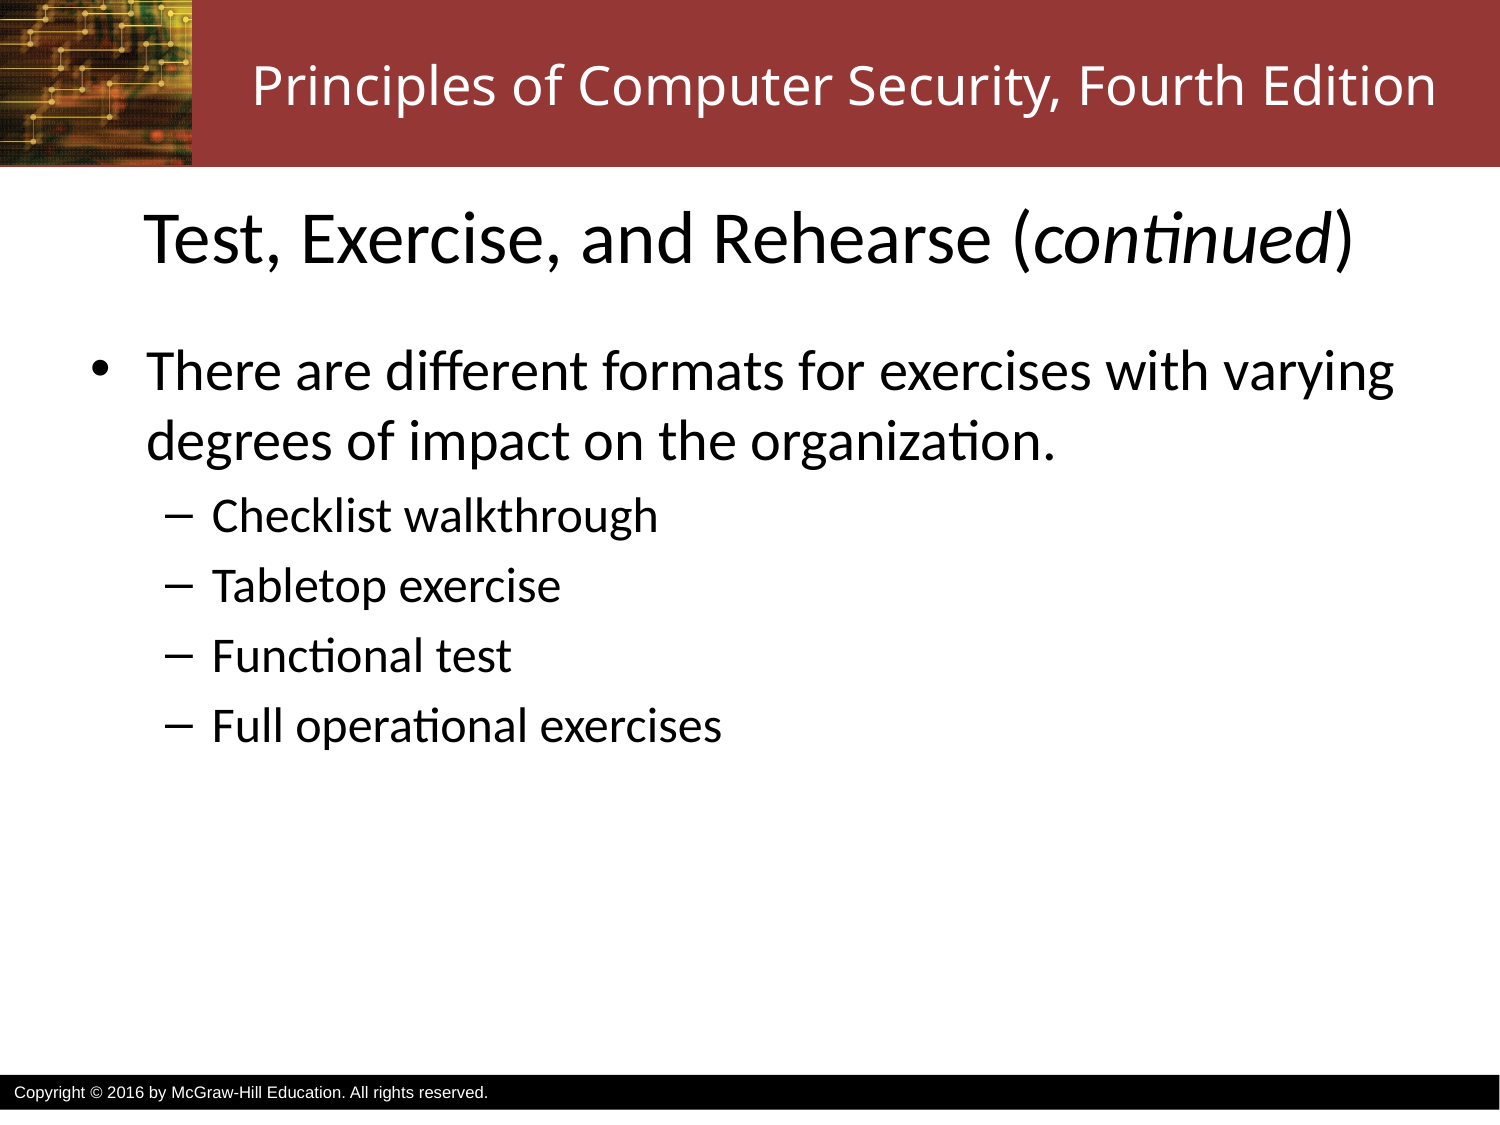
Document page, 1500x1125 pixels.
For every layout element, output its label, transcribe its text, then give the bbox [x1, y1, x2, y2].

title Test, Exercise, and Rehearse (continued) [75, 181, 1425, 324]
list There are different formats for exercises with varying degrees of impact on the organization. Checklist walkthrough Tabletop exercise Functional test Full operational exercises [75, 324, 1425, 1005]
picture [0, 0, 192, 165]
